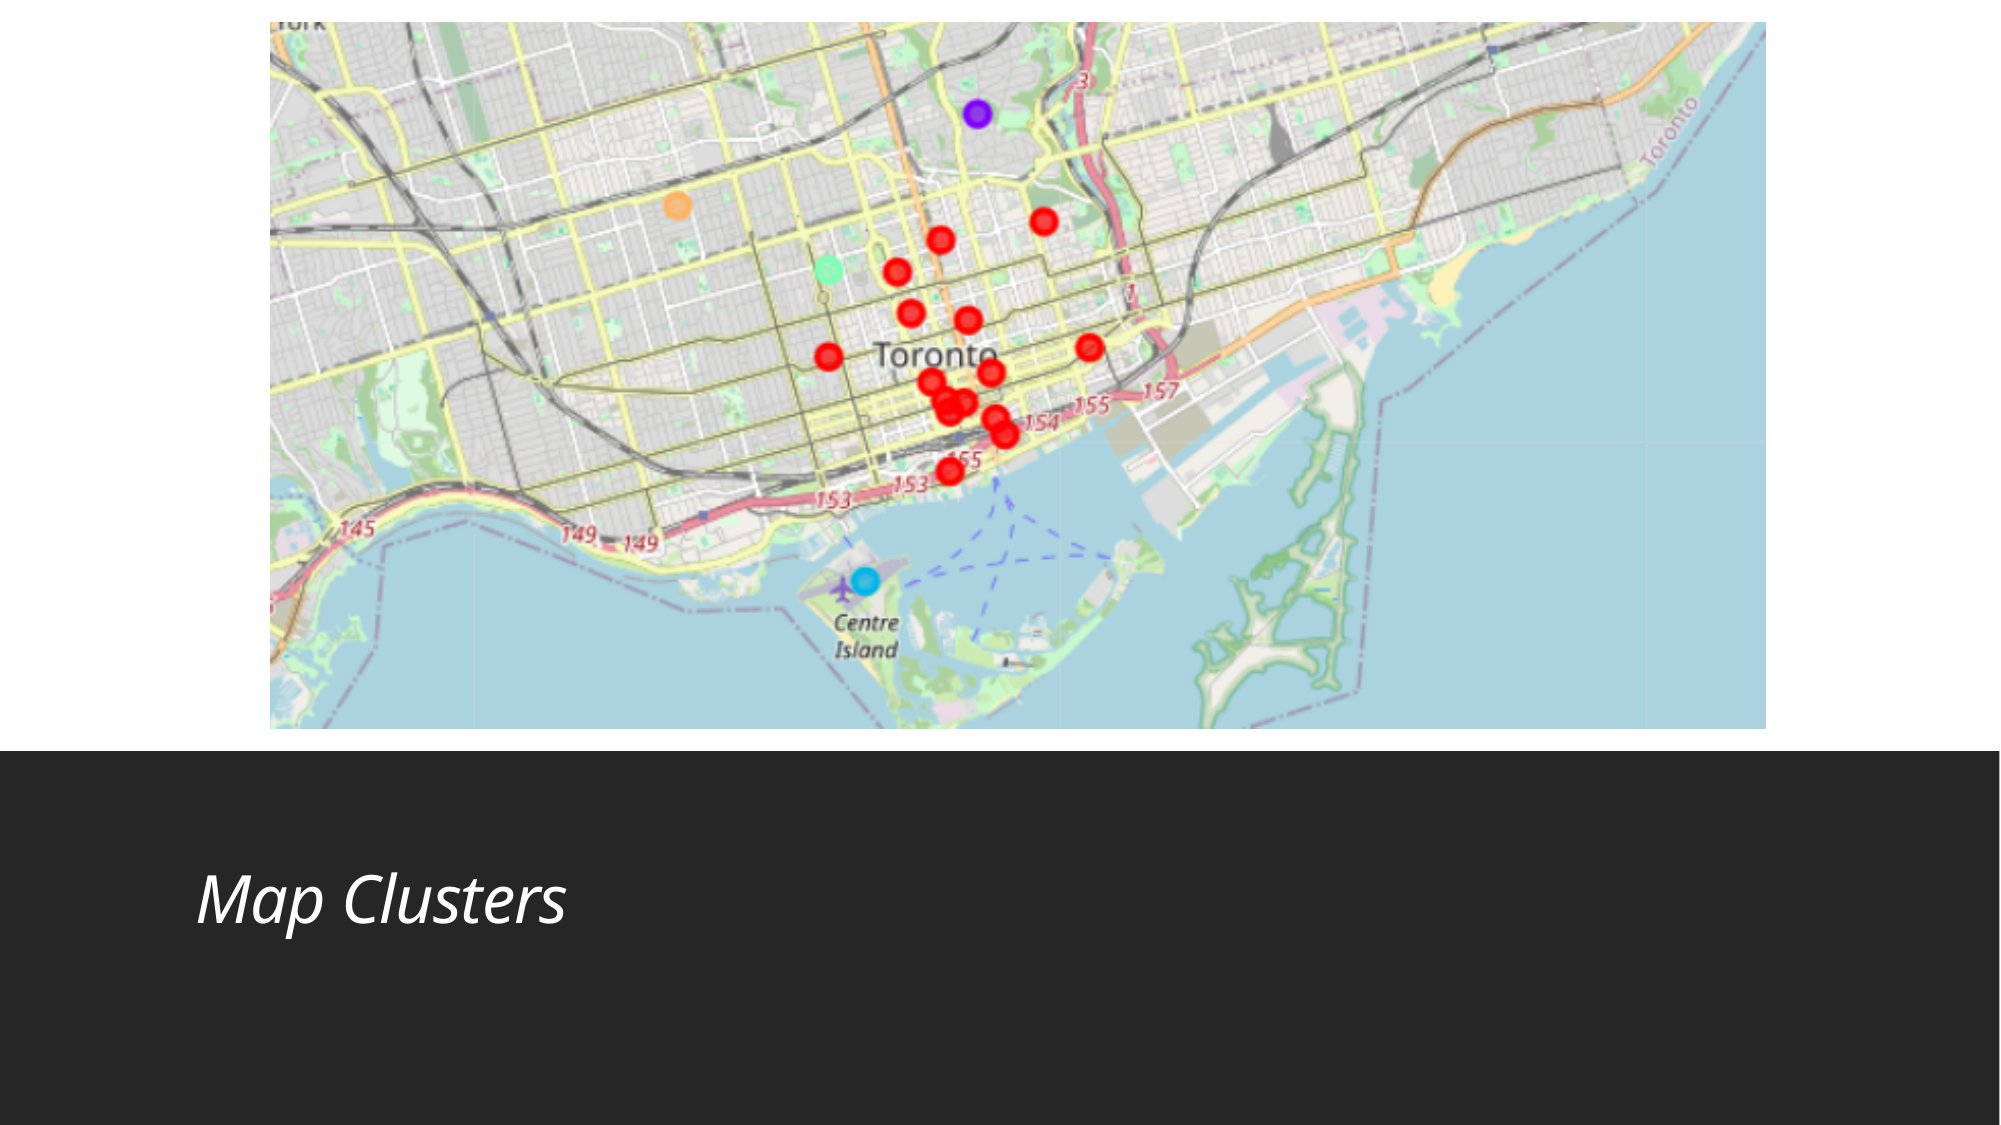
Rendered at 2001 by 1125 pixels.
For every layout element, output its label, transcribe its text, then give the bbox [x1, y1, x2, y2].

picture [269, 21, 1767, 729]
title Map Clusters [179, 815, 1839, 938]
